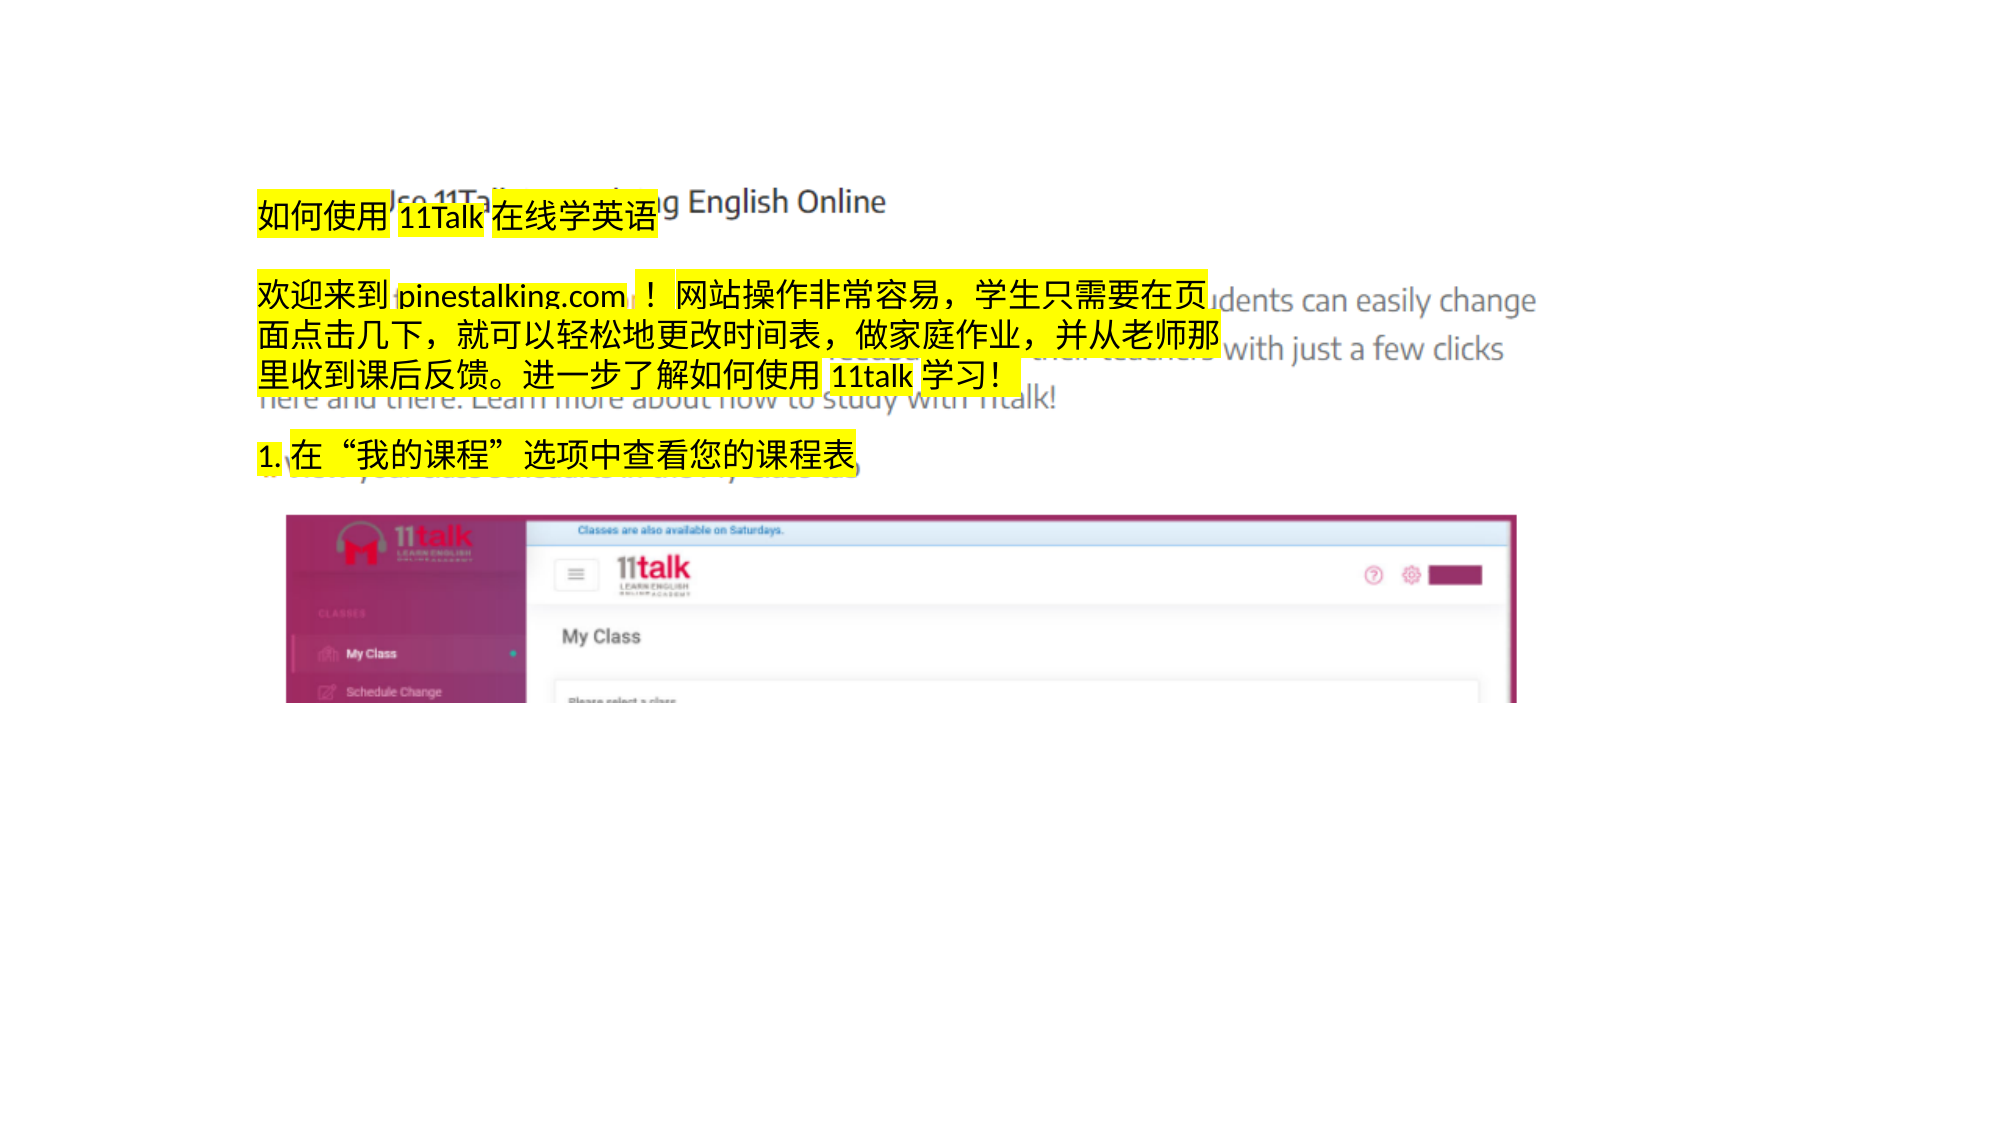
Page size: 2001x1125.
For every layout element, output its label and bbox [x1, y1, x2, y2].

picture [216, 163, 1689, 703]
